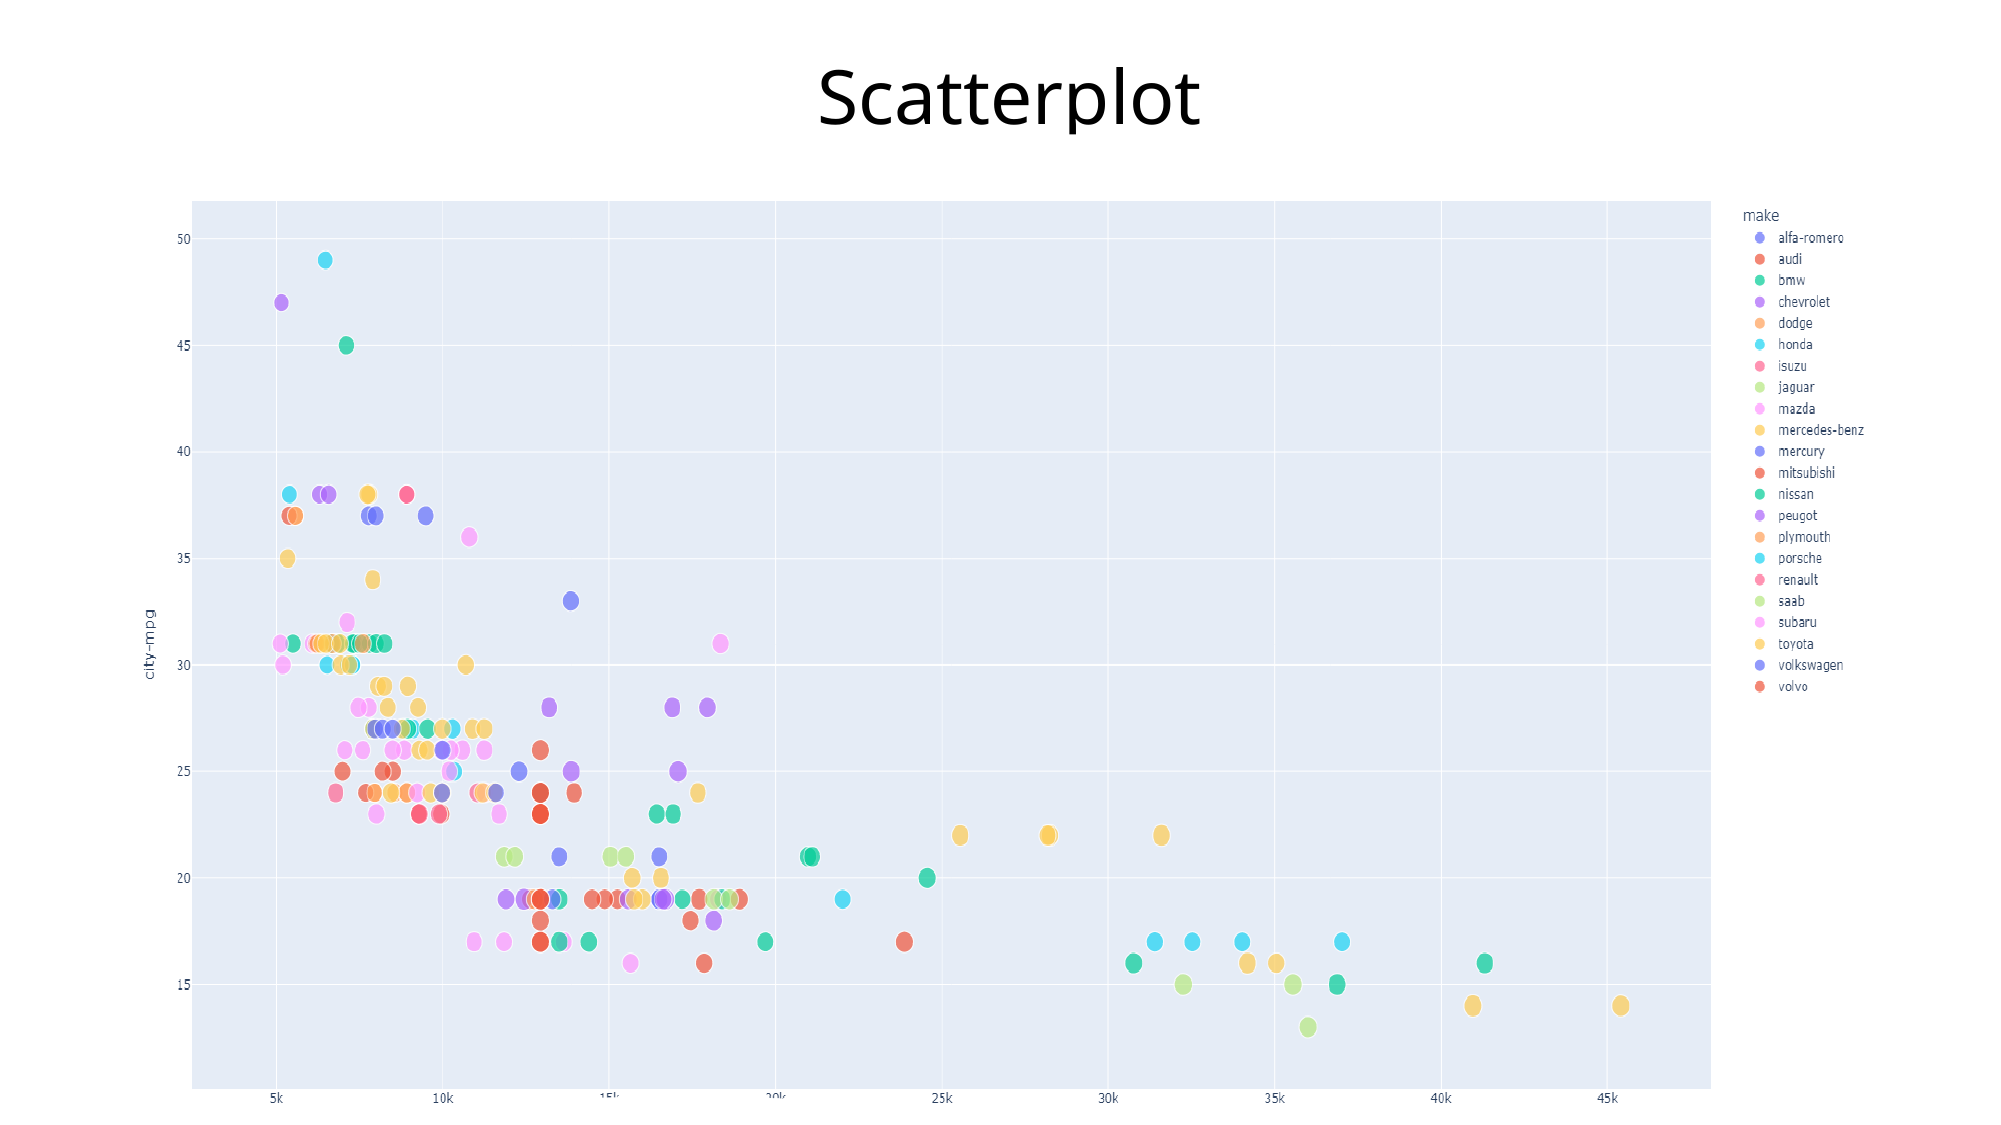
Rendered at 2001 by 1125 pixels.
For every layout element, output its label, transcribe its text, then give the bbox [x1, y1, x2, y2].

picture [117, 133, 1881, 1125]
title Scatterplot [802, 0, 1343, 133]
